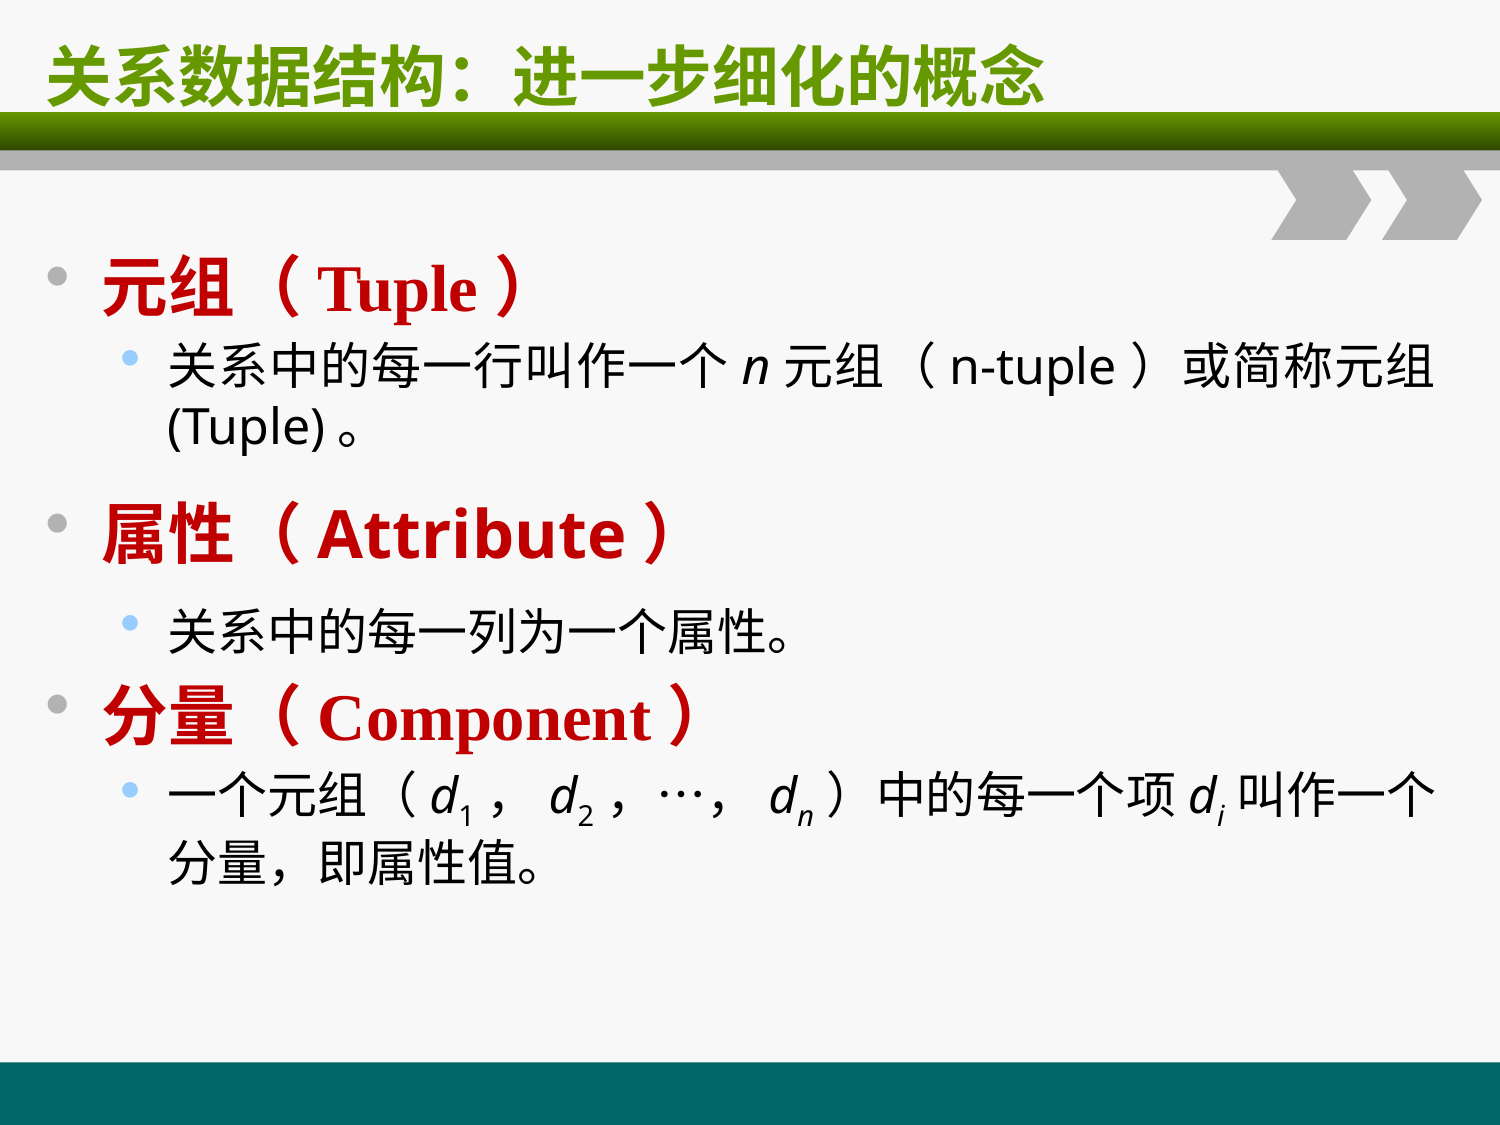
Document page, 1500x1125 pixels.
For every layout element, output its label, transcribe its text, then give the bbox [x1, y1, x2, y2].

title 关系数据结构：进一步细化的概念 [30, 24, 1463, 125]
list 元组（Tuple） 关系中的每一行叫作一个n元组（n-tuple）或简称元组(Tuple)。 属性（Attribute） 关系中的每一列为一个属性。 分量（Component） 一个元组（d1，d2，…，dn）中的每一个项di叫作一个分量，即属性值。 [30, 237, 1463, 1050]
